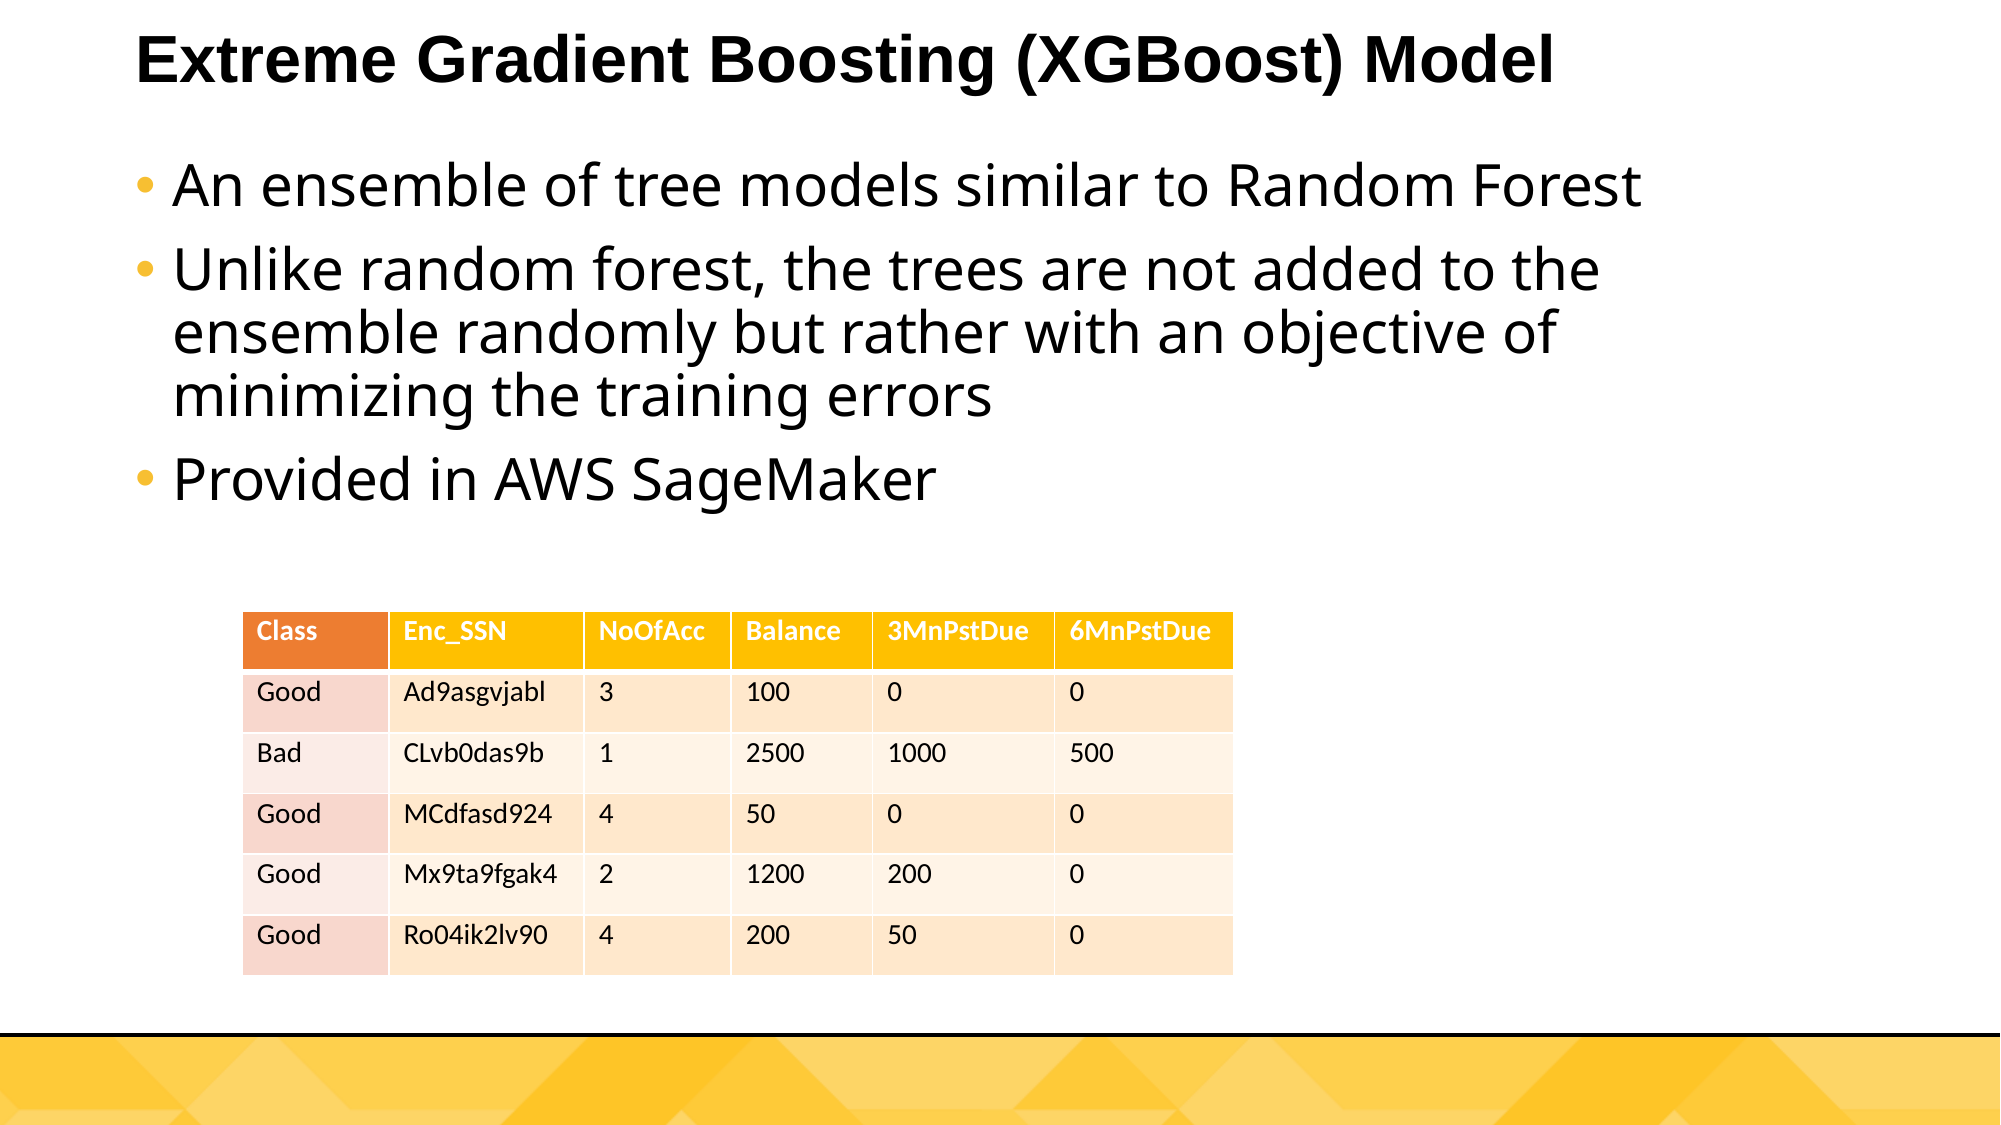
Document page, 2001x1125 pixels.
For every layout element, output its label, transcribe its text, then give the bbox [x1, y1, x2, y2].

table_cell 1000 [873, 734, 1054, 793]
title Extreme Gradient Boosting (XGBoost) Model [120, 17, 1846, 128]
table_header 3MnPstDue [873, 612, 1054, 669]
table_cell Good [243, 916, 388, 975]
table_cell Mx9ta9fgak4 [390, 855, 583, 914]
table_cell 0 [1055, 675, 1233, 732]
table_cell 4 [585, 916, 730, 975]
table_cell 0 [873, 794, 1054, 853]
table_cell Ad9asgvjabl [390, 675, 583, 732]
table_header Balance [732, 612, 872, 669]
table_header Enc_SSN [390, 612, 583, 669]
table_cell 0 [873, 675, 1054, 732]
table_cell 500 [1055, 734, 1233, 793]
table_cell 2 [585, 855, 730, 914]
table_cell Good [243, 794, 388, 853]
table_cell MCdfasd924 [390, 794, 583, 853]
table_cell 100 [732, 675, 872, 732]
table_cell Good [243, 675, 388, 732]
table_cell 4 [585, 794, 730, 853]
table_cell 1 [585, 734, 730, 793]
table_cell 50 [873, 916, 1054, 975]
table_cell Ro04ik2lv90 [390, 916, 583, 975]
table_cell Good [243, 855, 388, 914]
table_cell 0 [1055, 794, 1233, 853]
table_cell 0 [1055, 916, 1233, 975]
list An ensemble of tree models similar to Random Forest Unlike random forest, the trees are not added to the ensemble randomly but rather with an objective of minimizing the training errors Provided in AWS SageMaker [120, 148, 1819, 1006]
table_cell 200 [873, 855, 1054, 914]
table_cell CLvb0das9b [390, 734, 583, 793]
table_cell 0 [1055, 855, 1233, 914]
table_cell Bad [243, 734, 388, 793]
table_cell 3 [585, 675, 730, 732]
table_header NoOfAcc [585, 612, 730, 669]
table_header 6MnPstDue [1055, 612, 1233, 669]
table_cell 2500 [732, 734, 872, 793]
table_header Class [243, 612, 388, 669]
table_cell 1200 [732, 855, 872, 914]
table_cell 200 [732, 916, 872, 975]
table_cell 50 [732, 794, 872, 853]
